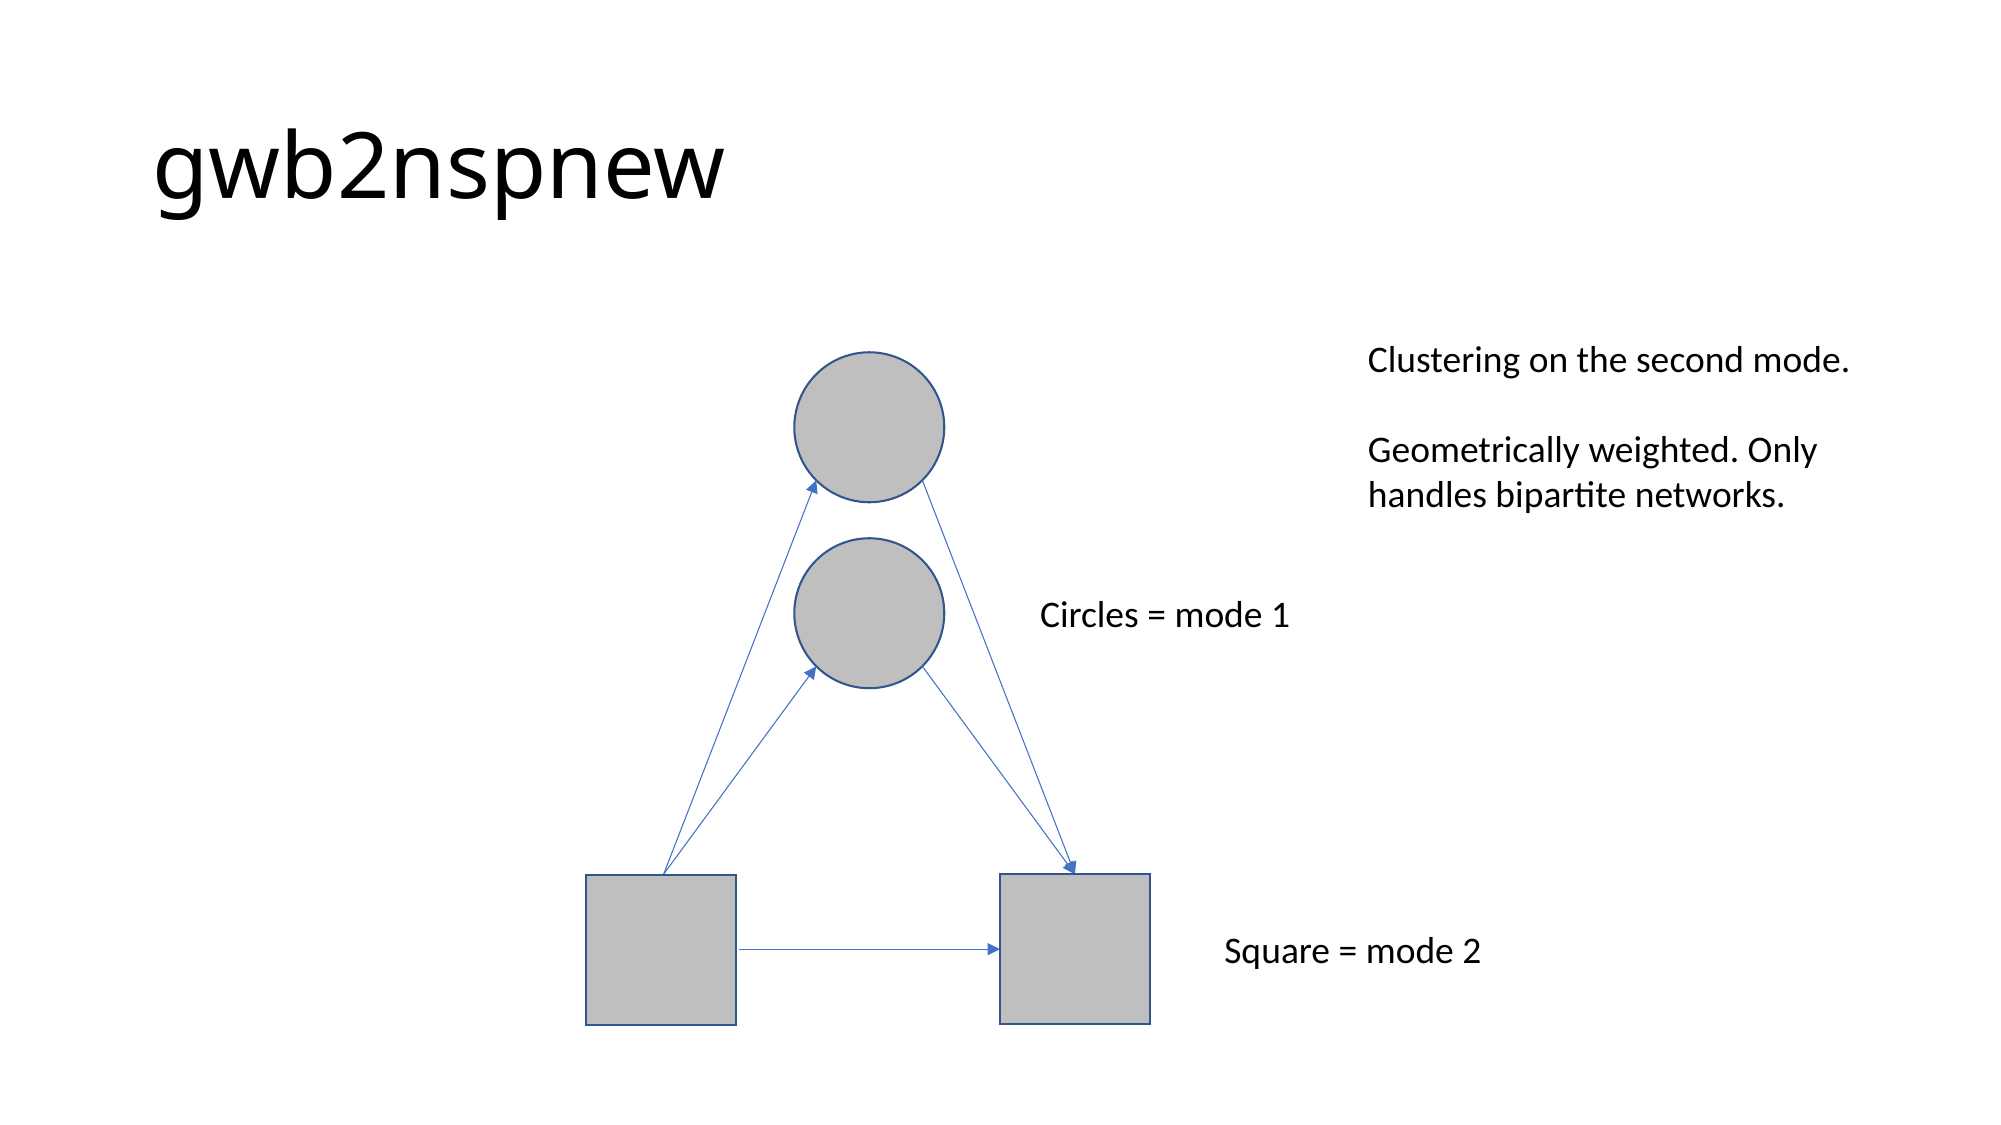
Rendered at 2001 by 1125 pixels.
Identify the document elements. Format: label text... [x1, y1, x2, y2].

text_box [999, 873, 1151, 1025]
title gwb2nspnew [137, 59, 1863, 278]
text_box [817, 537, 922, 690]
text_box Square = mode 2 [1209, 918, 1497, 979]
text_box [793, 351, 946, 504]
text_box Clustering on the second mode. Geometrically weighted. Only handles bipartite networks. [1353, 327, 1887, 523]
text_box Circles = mode 1 [1075, 582, 1306, 643]
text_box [922, 480, 1075, 875]
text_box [663, 480, 817, 875]
text_box [585, 874, 737, 1026]
